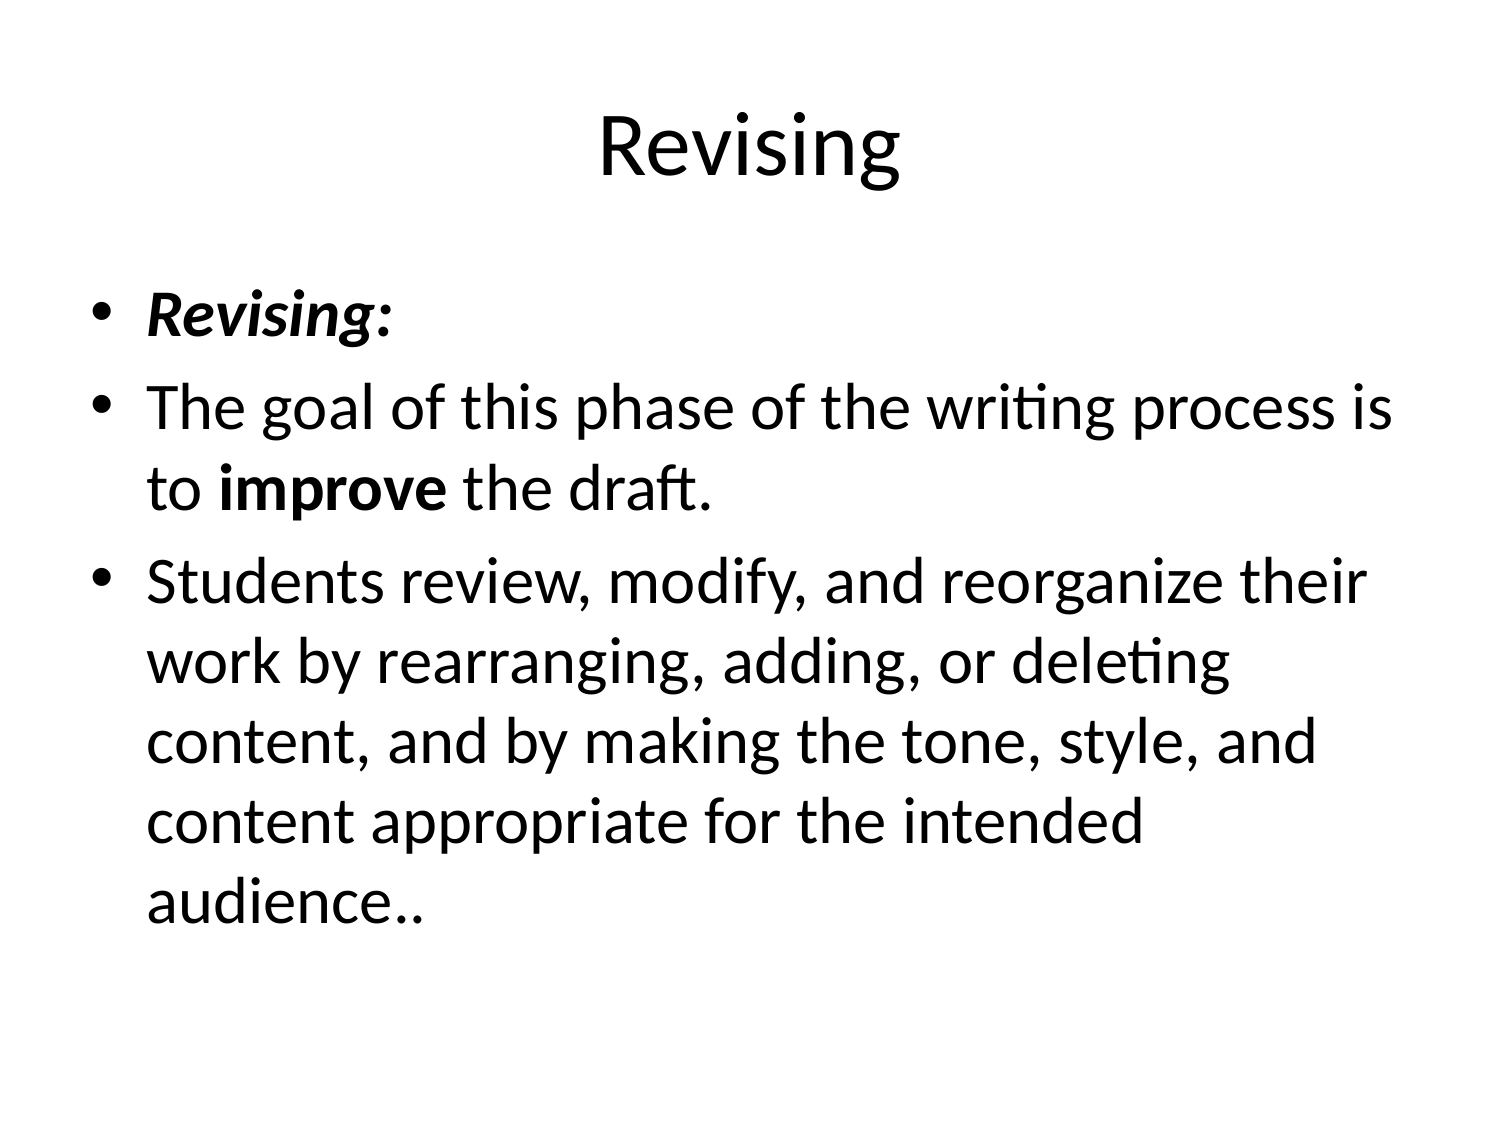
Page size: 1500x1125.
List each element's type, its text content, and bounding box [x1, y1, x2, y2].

list Revising: The goal of this phase of the writing process is to improve the draft. Students review, modify, and reorganize their work by rearranging, adding, or deleting content, and by making the tone, style, and content appropriate for the intended audience.. [75, 262, 1425, 1005]
title Revising [75, 45, 1425, 233]
